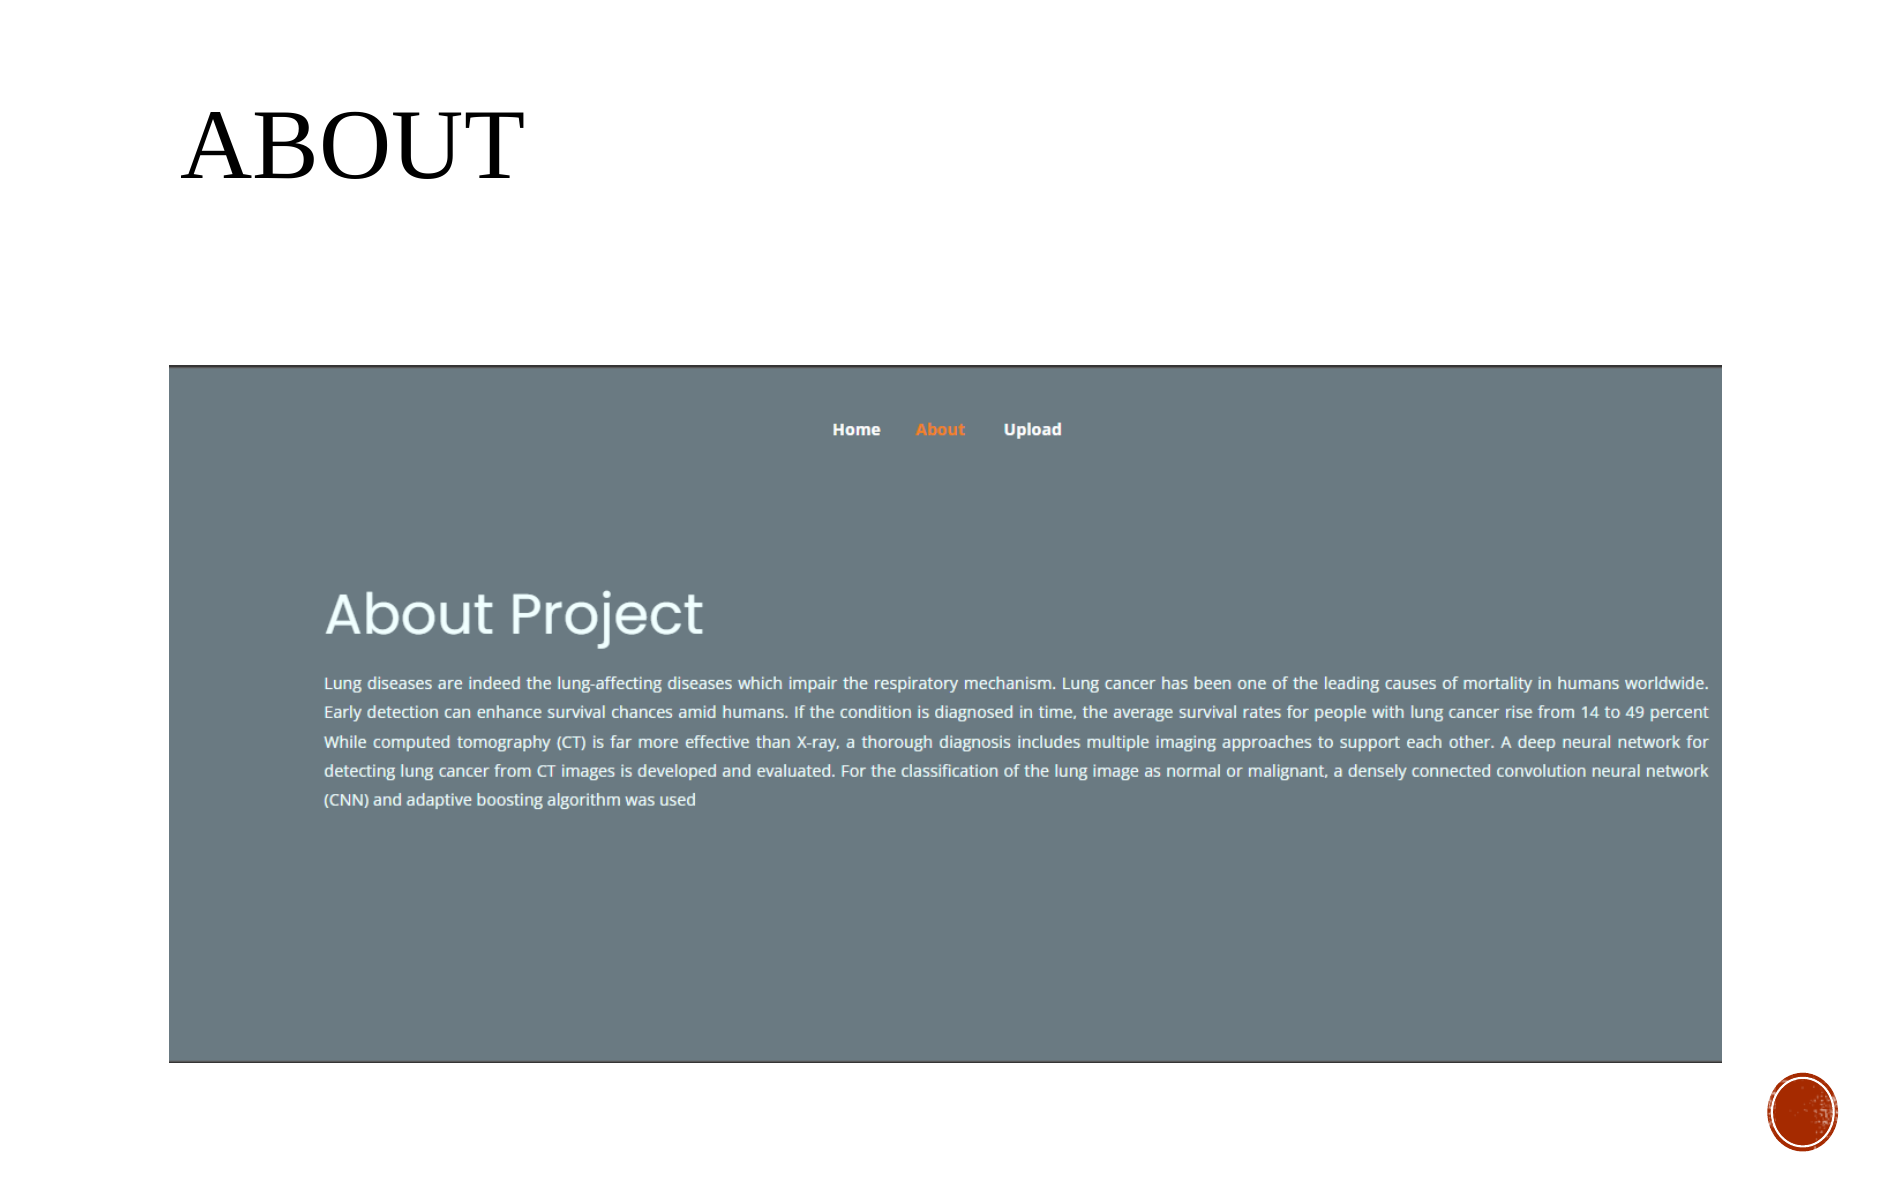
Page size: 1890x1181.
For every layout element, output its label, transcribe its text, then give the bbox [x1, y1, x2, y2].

title About [165, 83, 591, 208]
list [174, 370, 1721, 1062]
